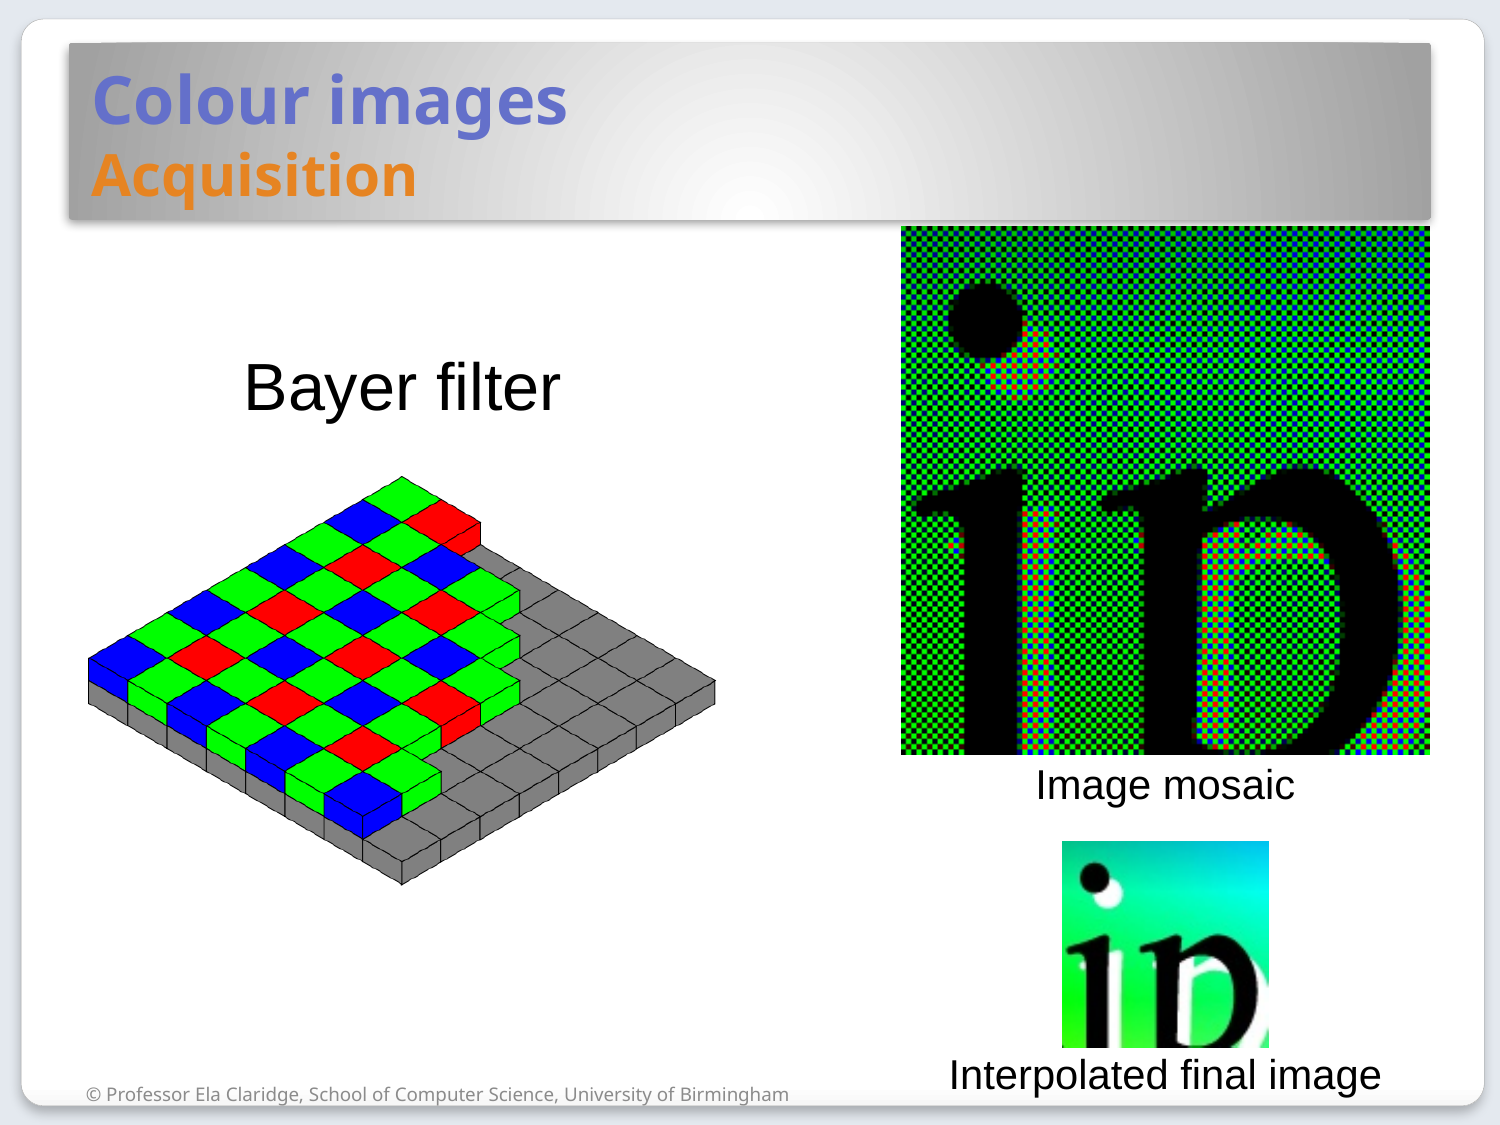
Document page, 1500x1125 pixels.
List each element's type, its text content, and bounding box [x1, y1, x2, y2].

title Colour images Acquisition [76, 42, 1420, 216]
text_box Image mosaic [1020, 767, 1311, 815]
picture [87, 476, 721, 888]
footer © Professor Ela Claridge, School of Computer Science, University of Birmingham [70, 1065, 1008, 1125]
text_box Bayer filter [228, 336, 577, 432]
picture [901, 226, 1430, 755]
picture [1061, 840, 1269, 1048]
text_box Interpolated final image [933, 1040, 1398, 1105]
